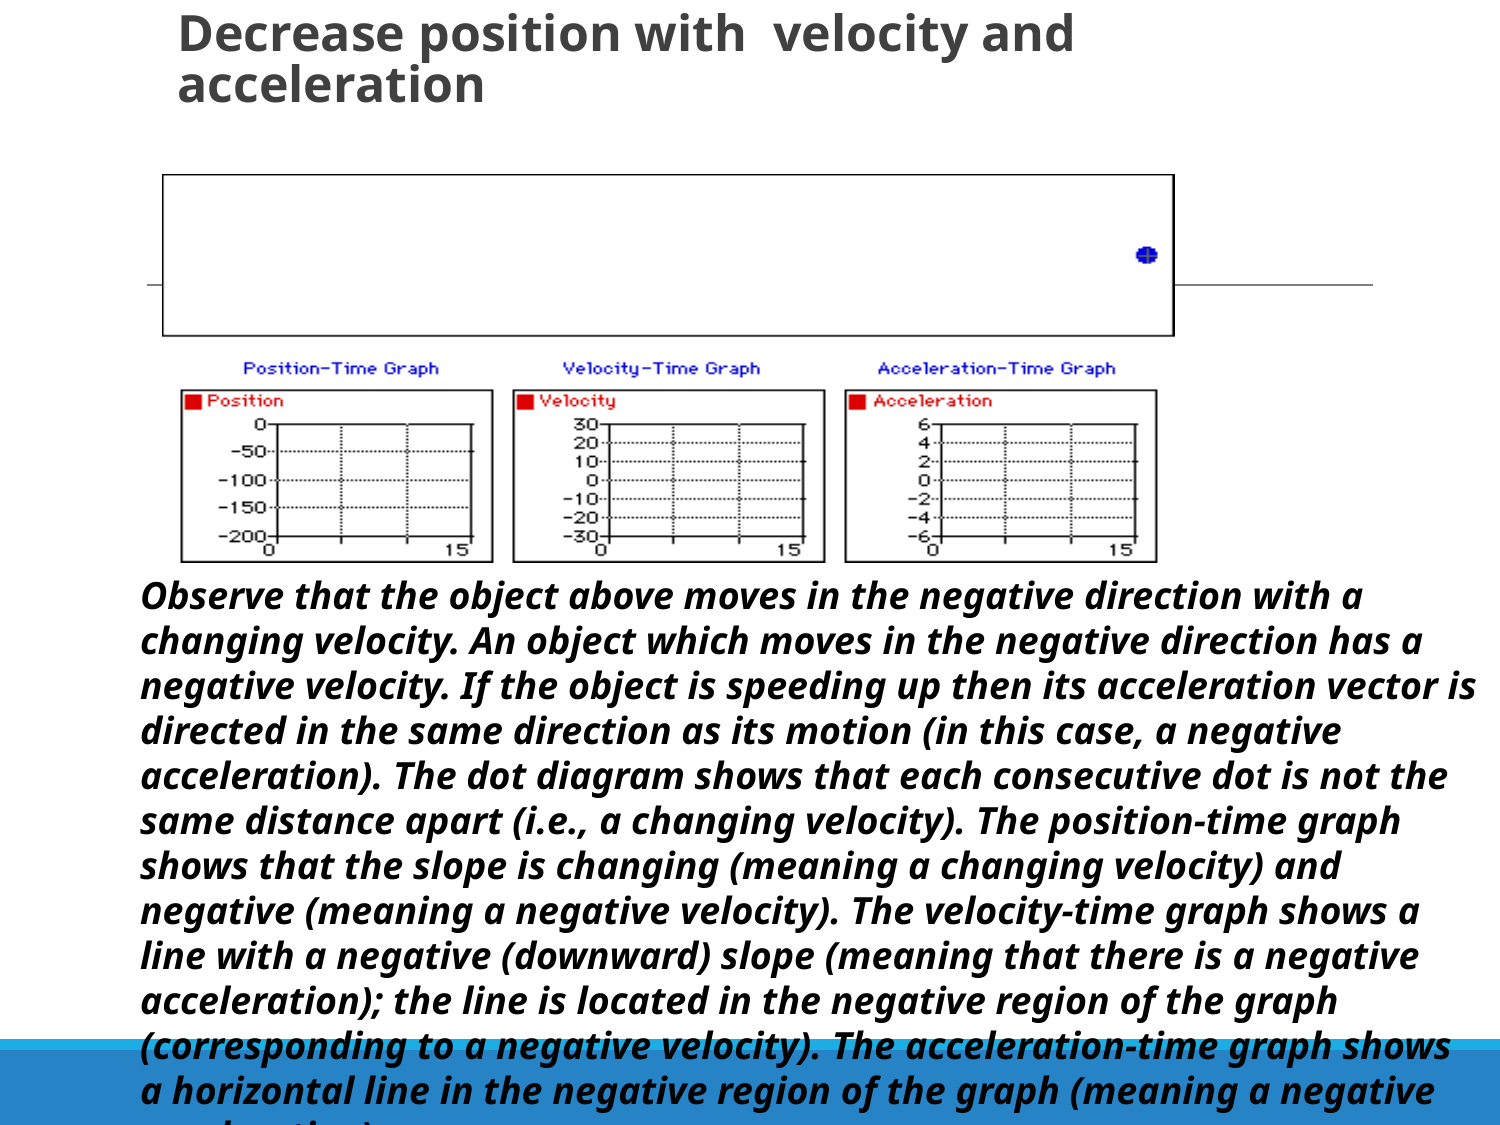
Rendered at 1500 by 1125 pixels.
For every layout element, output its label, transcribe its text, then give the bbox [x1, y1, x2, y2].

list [162, 174, 1176, 563]
text_box Observe that the object above moves in the negative direction with a changing velocity. An object which moves in the negative direction has a negative velocity. If the object is speeding up then its acceleration vector is directed in the same direction as its motion (in this case, a negative acceleration). The dot diagram shows that each consecutive dot is not the same distance apart (i.e., a changing velocity). The position-time graph shows that the slope is changing (meaning a changing velocity) and negative (meaning a negative velocity). The velocity-time graph shows a line with a negative (downward) slope (meaning that there is a negative acceleration); the line is located in the negative region of the graph (corresponding to a negative velocity). The acceleration-time graph shows a horizontal line in the negative region of the graph (meaning a negative acceleration). [125, 564, 1500, 1125]
title Decrease position with velocity and acceleration [162, 12, 1393, 121]
